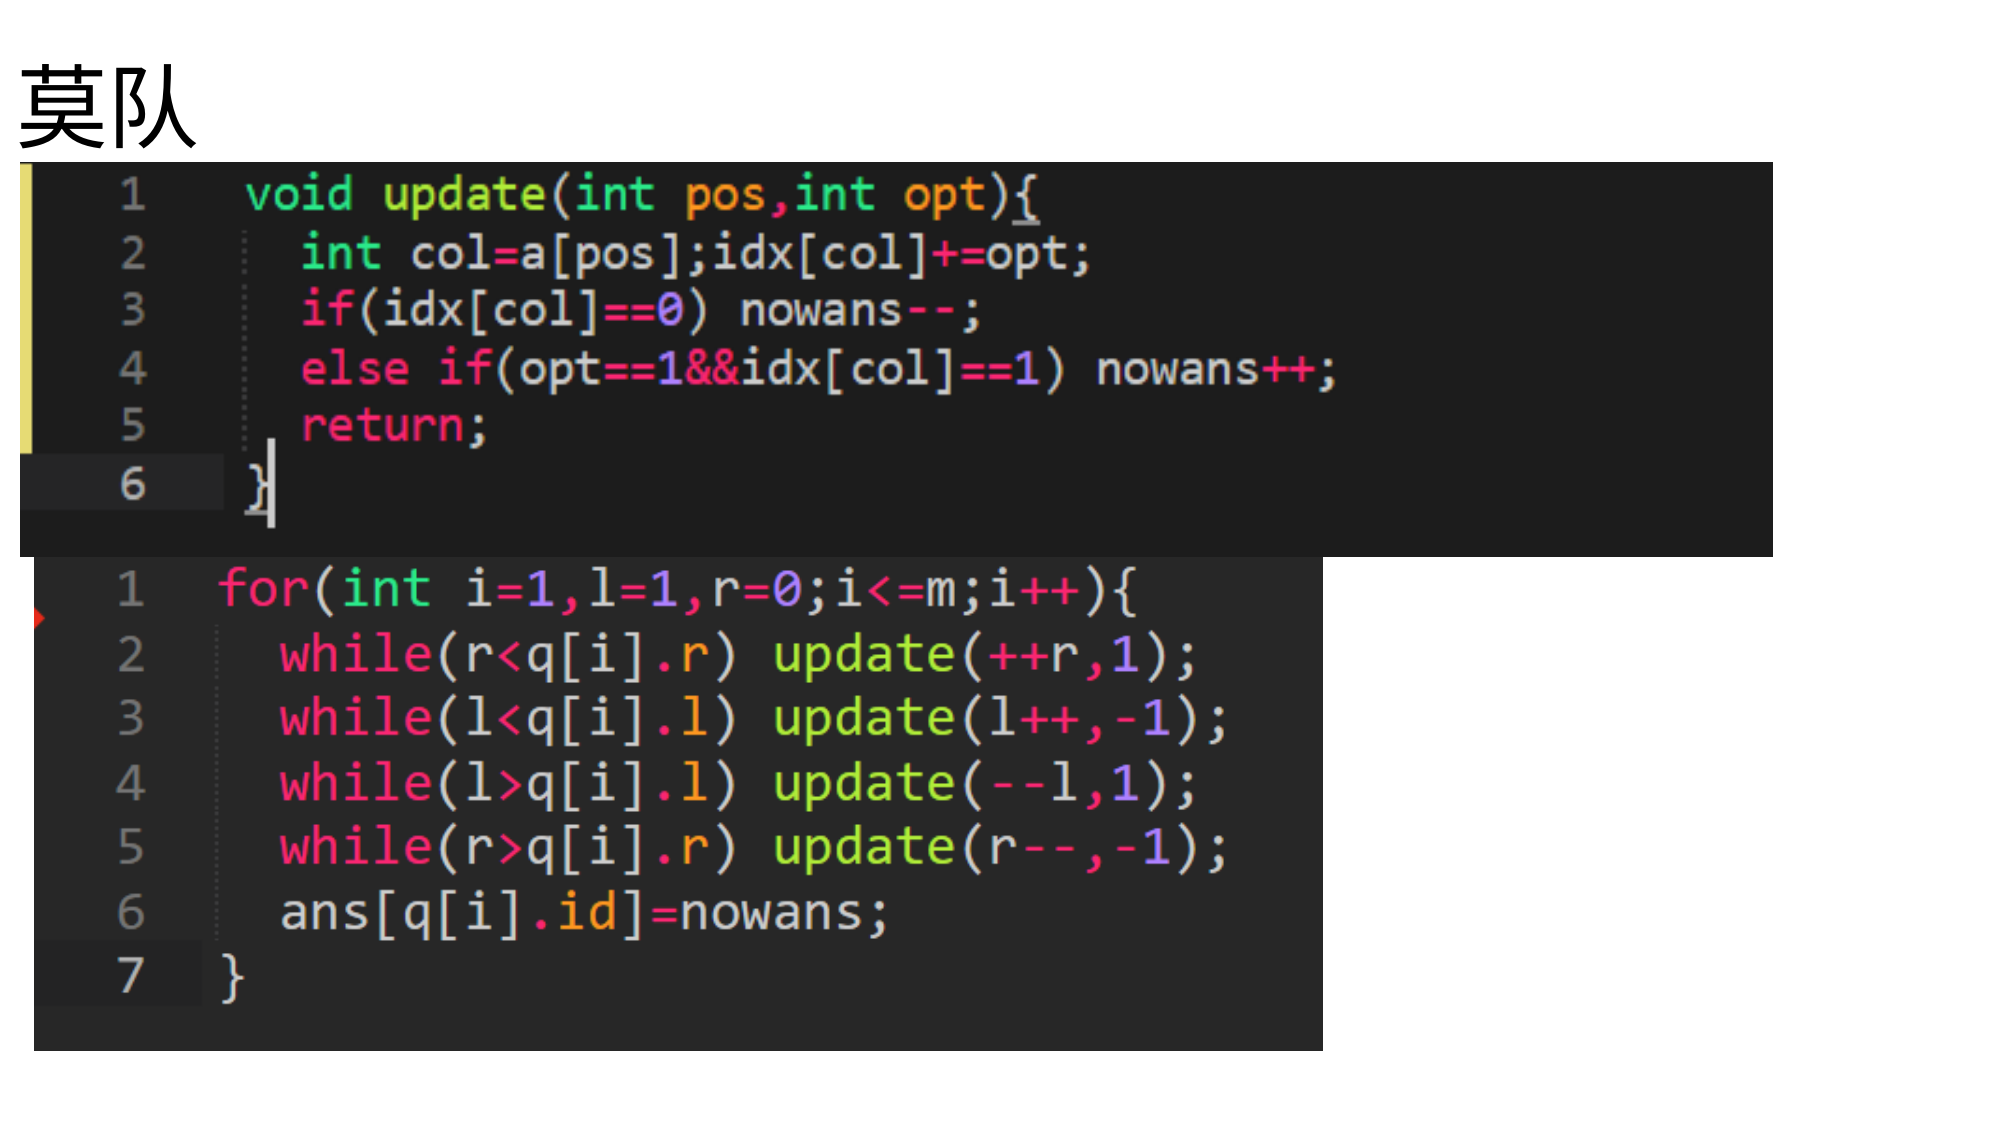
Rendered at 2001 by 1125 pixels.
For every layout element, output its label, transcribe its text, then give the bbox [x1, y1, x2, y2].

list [34, 557, 1323, 1051]
title 莫队 [1, 3, 1727, 221]
picture [20, 162, 1773, 557]
